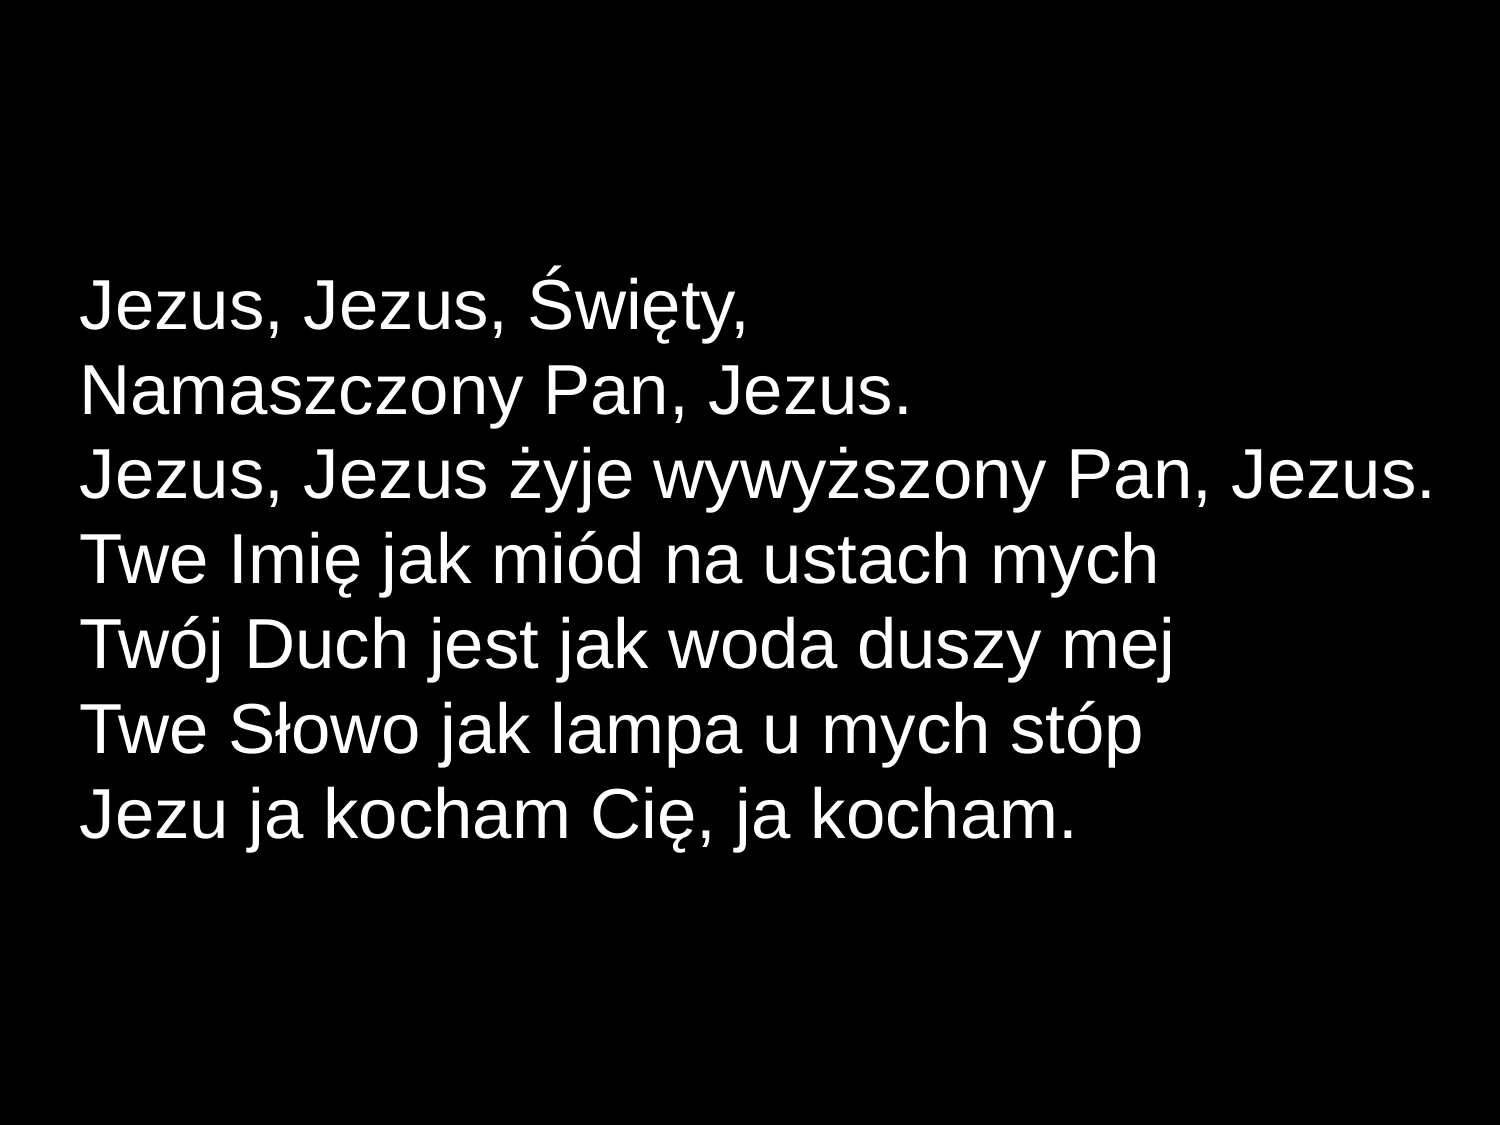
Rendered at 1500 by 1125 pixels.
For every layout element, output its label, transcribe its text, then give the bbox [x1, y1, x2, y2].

text_box Jezus, Jezus, Święty, Namaszczony Pan, Jezus. Jezus, Jezus żyje wywyższony Pan, Jezus. Twe Imię jak miód na ustach mych Twój Duch jest jak woda duszy mej Twe Słowo jak lampa u mych stóp Jezu ja kocham Cię, ja kocham. [64, 250, 1460, 861]
